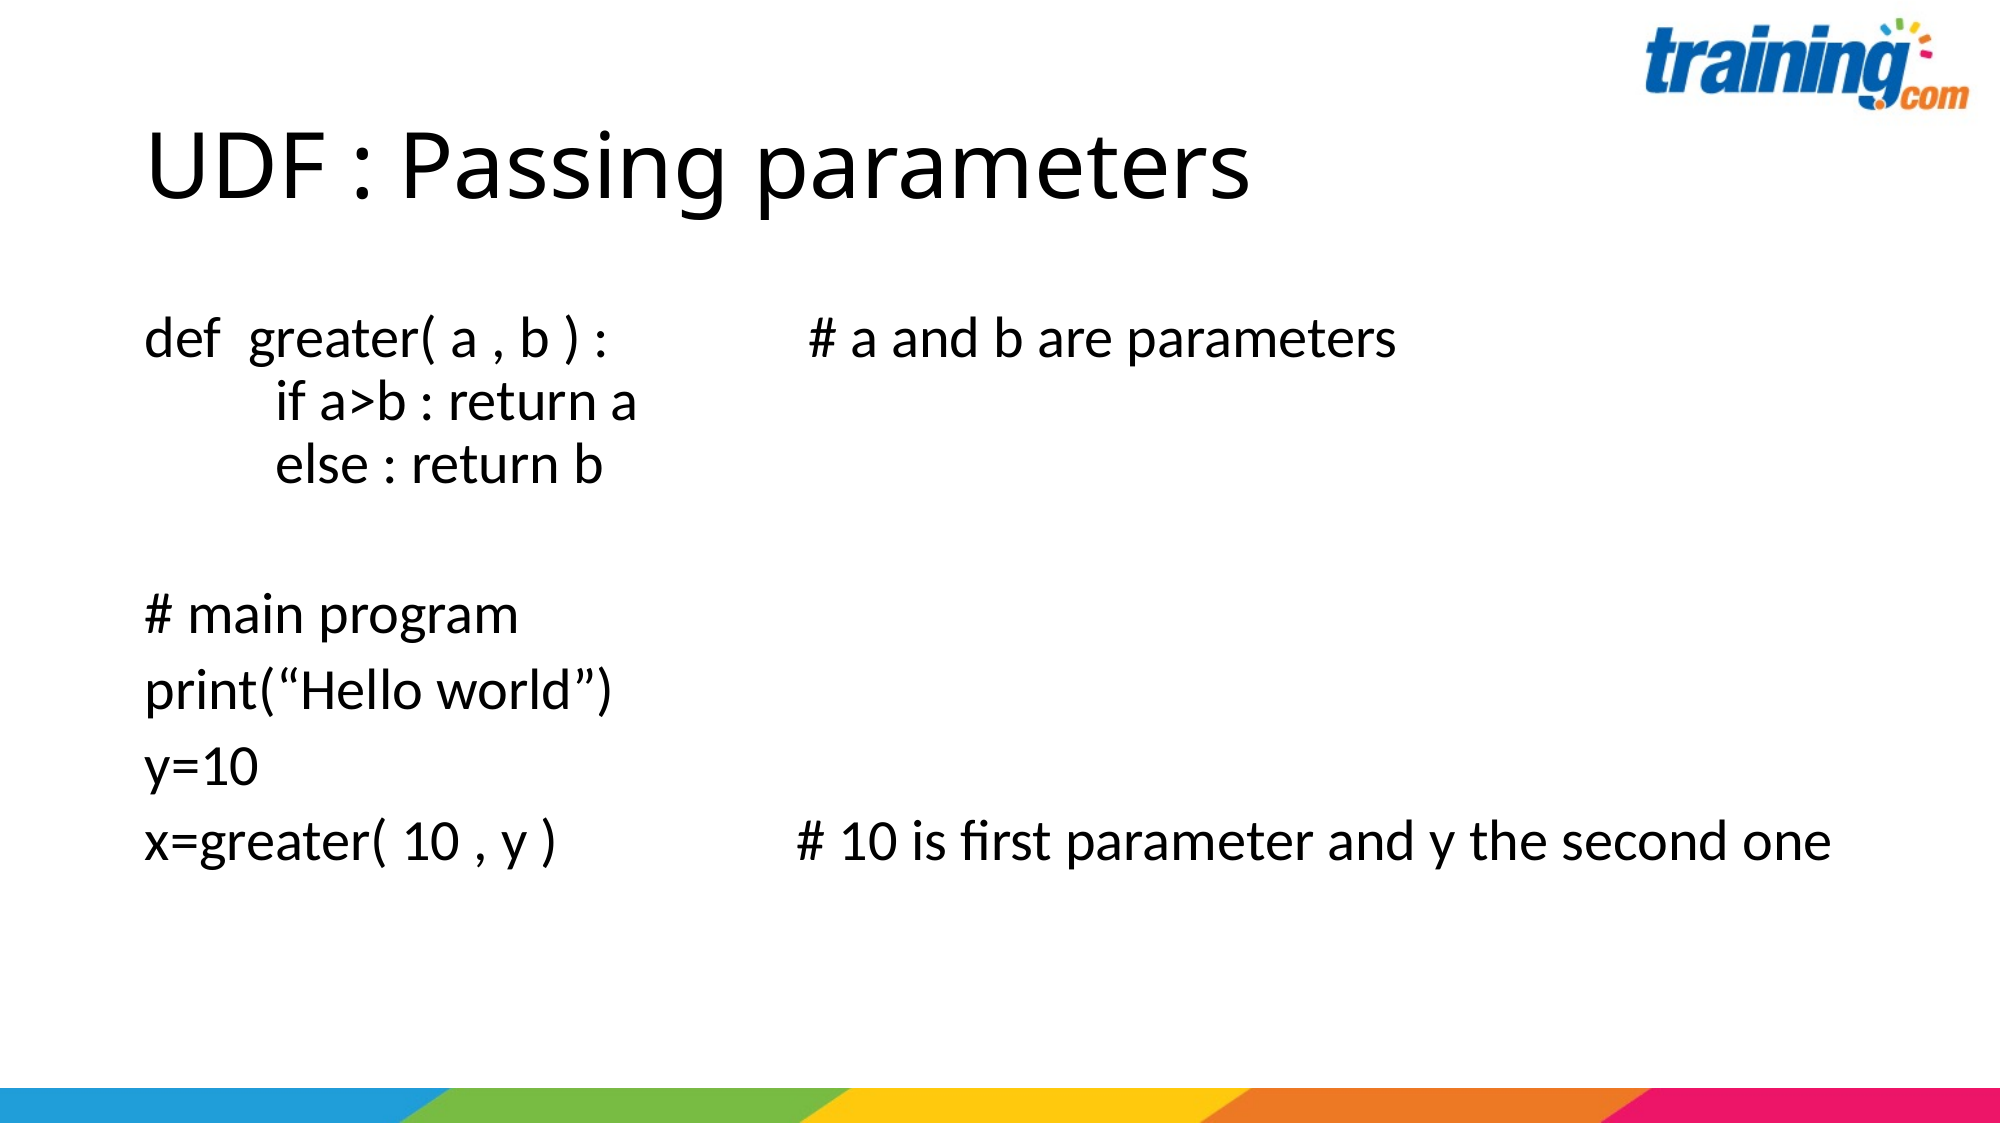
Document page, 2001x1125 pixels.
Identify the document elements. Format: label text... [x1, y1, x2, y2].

picture [0, 1088, 2000, 1123]
picture [1629, 0, 1990, 134]
list def greater( a , b ) : # a and b are parameters if a>b : return a else : return b # main program print(“Hello world”) y=10 x=greater( 10 , y ) # 10 is first parameter and y the second one [136, 298, 1863, 1014]
title UDF : Passing parameters [136, 59, 1863, 278]
